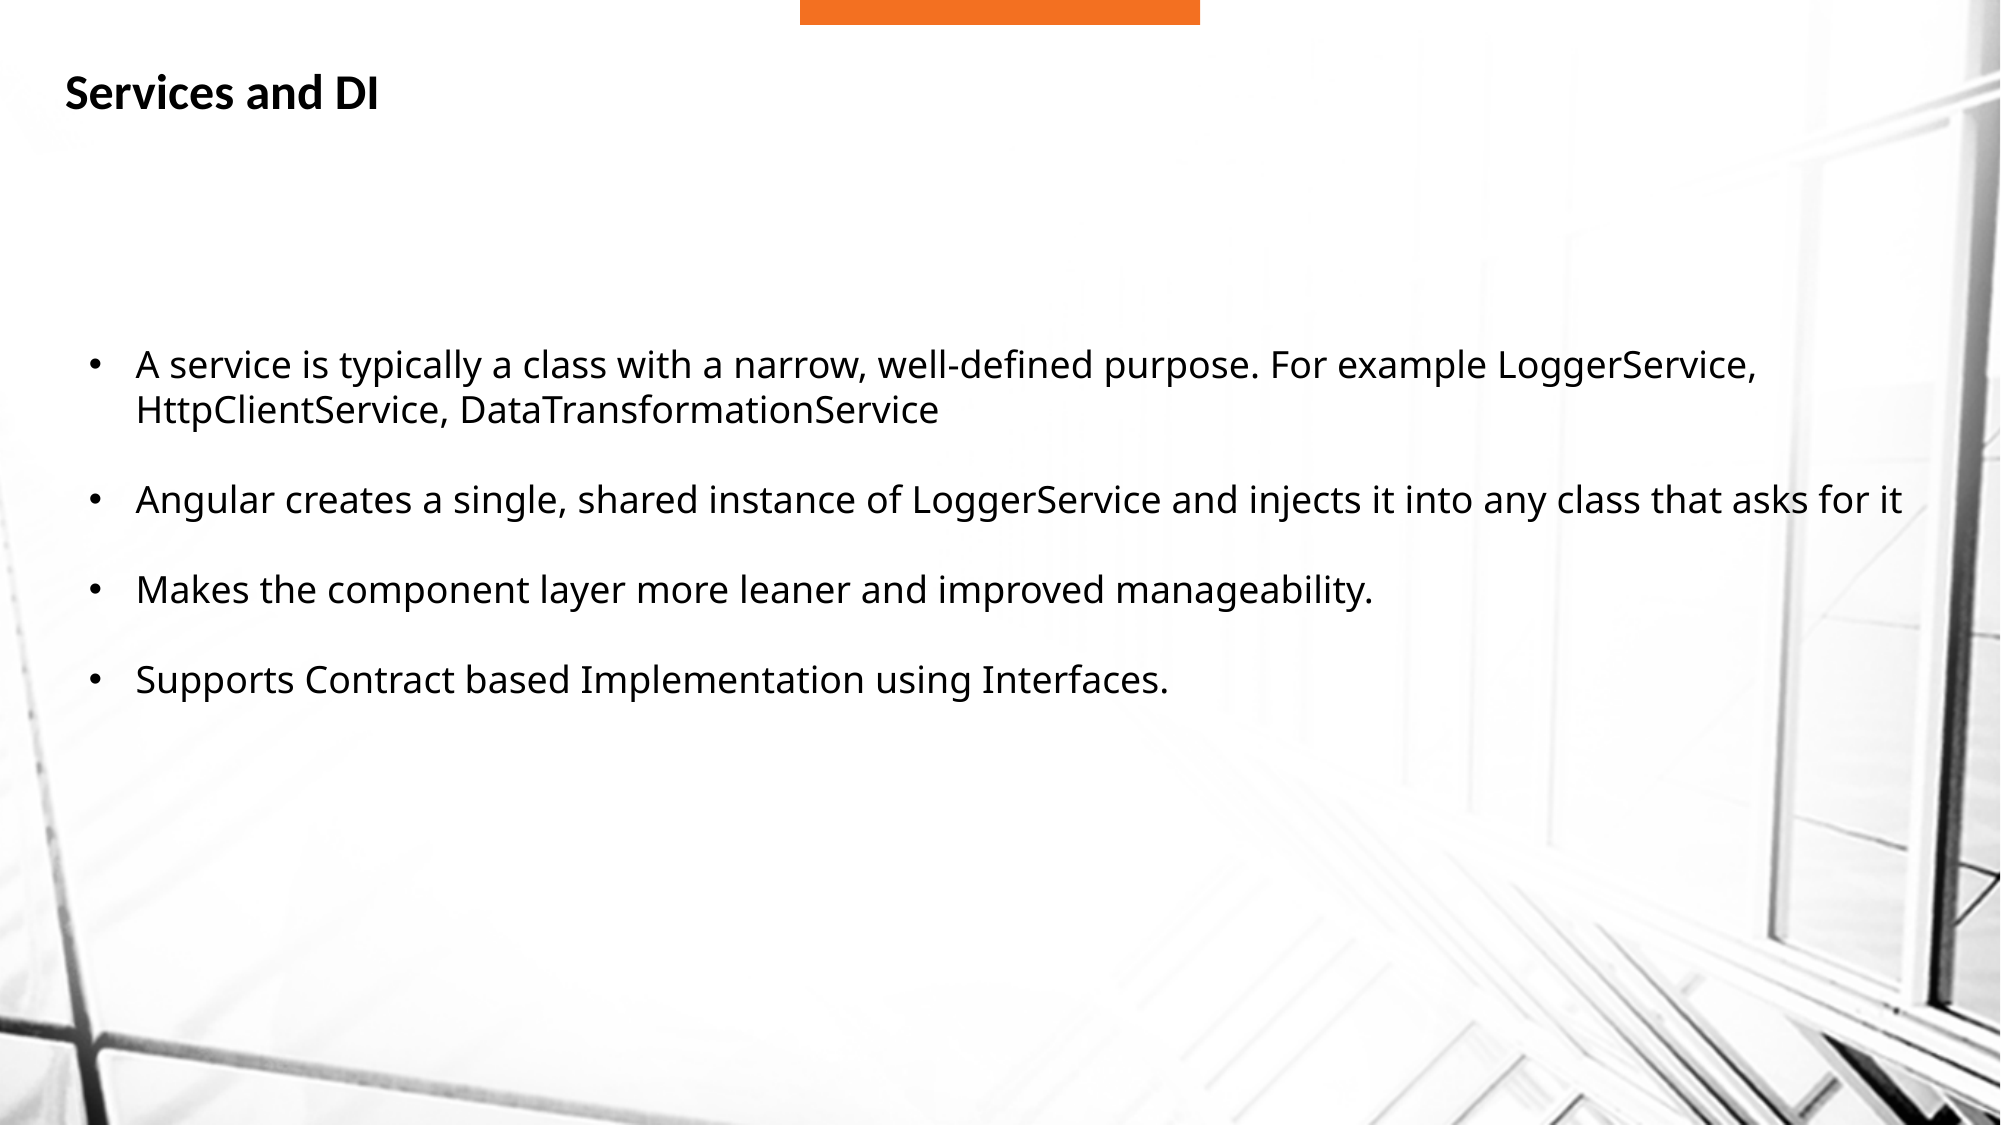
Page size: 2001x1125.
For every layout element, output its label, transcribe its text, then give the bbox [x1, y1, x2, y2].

title Services and DI [50, 63, 1950, 150]
picture [0, 0, 2001, 1125]
text_box A service is typically a class with a narrow, well-defined purpose. For example LoggerService, HttpClientService, DataTransformationService Angular creates a single, shared instance of LoggerService and injects it into any class that asks for it Makes the component layer more leaner and improved manageability. Supports Contract based Implementation using Interfaces. [74, 334, 1925, 709]
